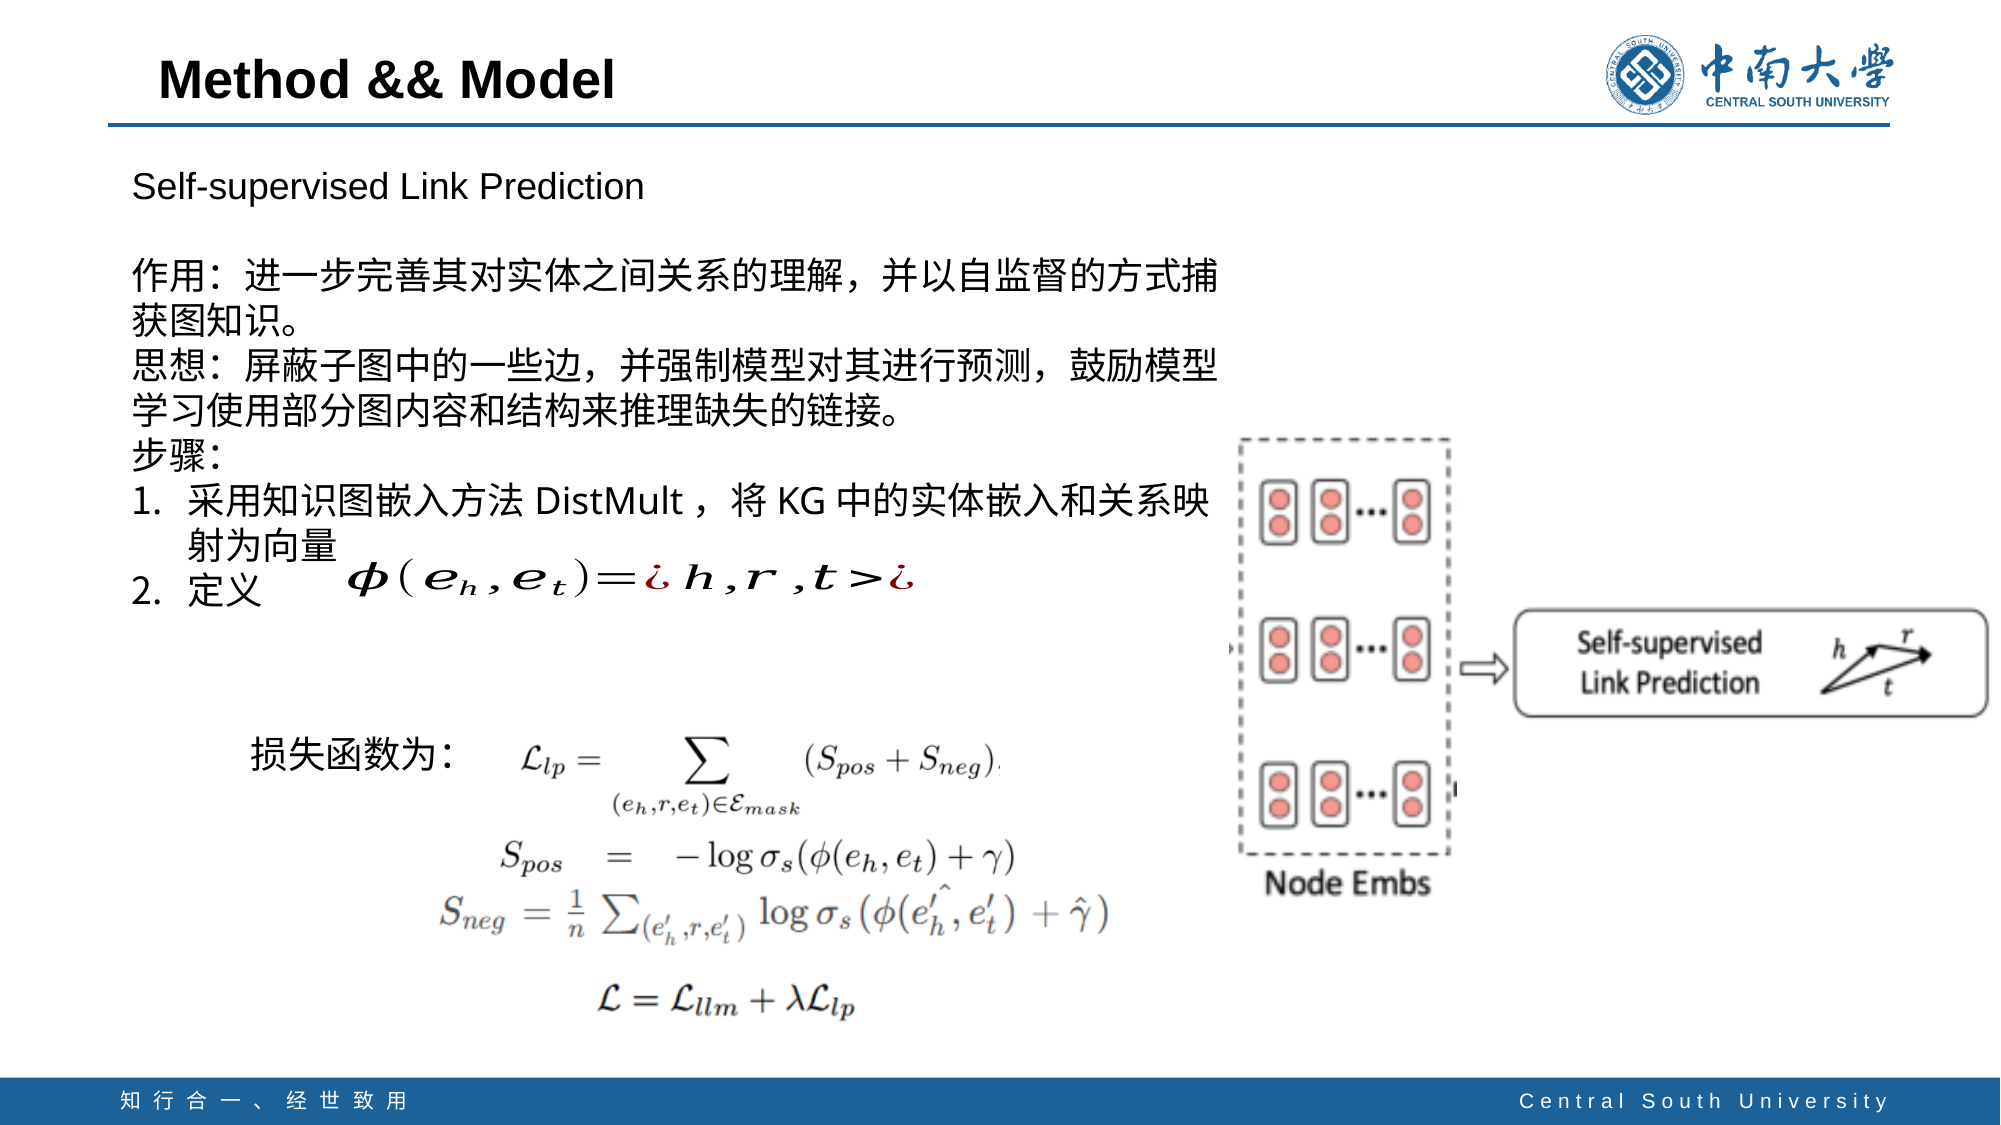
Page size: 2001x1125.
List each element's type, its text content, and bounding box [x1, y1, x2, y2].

text_box Central South University [1504, 1080, 1902, 1120]
text_box 损失函数为： [236, 723, 496, 784]
picture [496, 708, 1000, 825]
picture [1595, 28, 1907, 121]
text_box Method && Model [158, 0, 1343, 118]
text_box 知行合一、经世致用 [105, 1080, 423, 1120]
text_box [0, 1077, 2000, 1125]
picture [496, 826, 1021, 878]
picture [431, 880, 1111, 952]
picture [1229, 426, 2000, 910]
picture [581, 961, 857, 1033]
